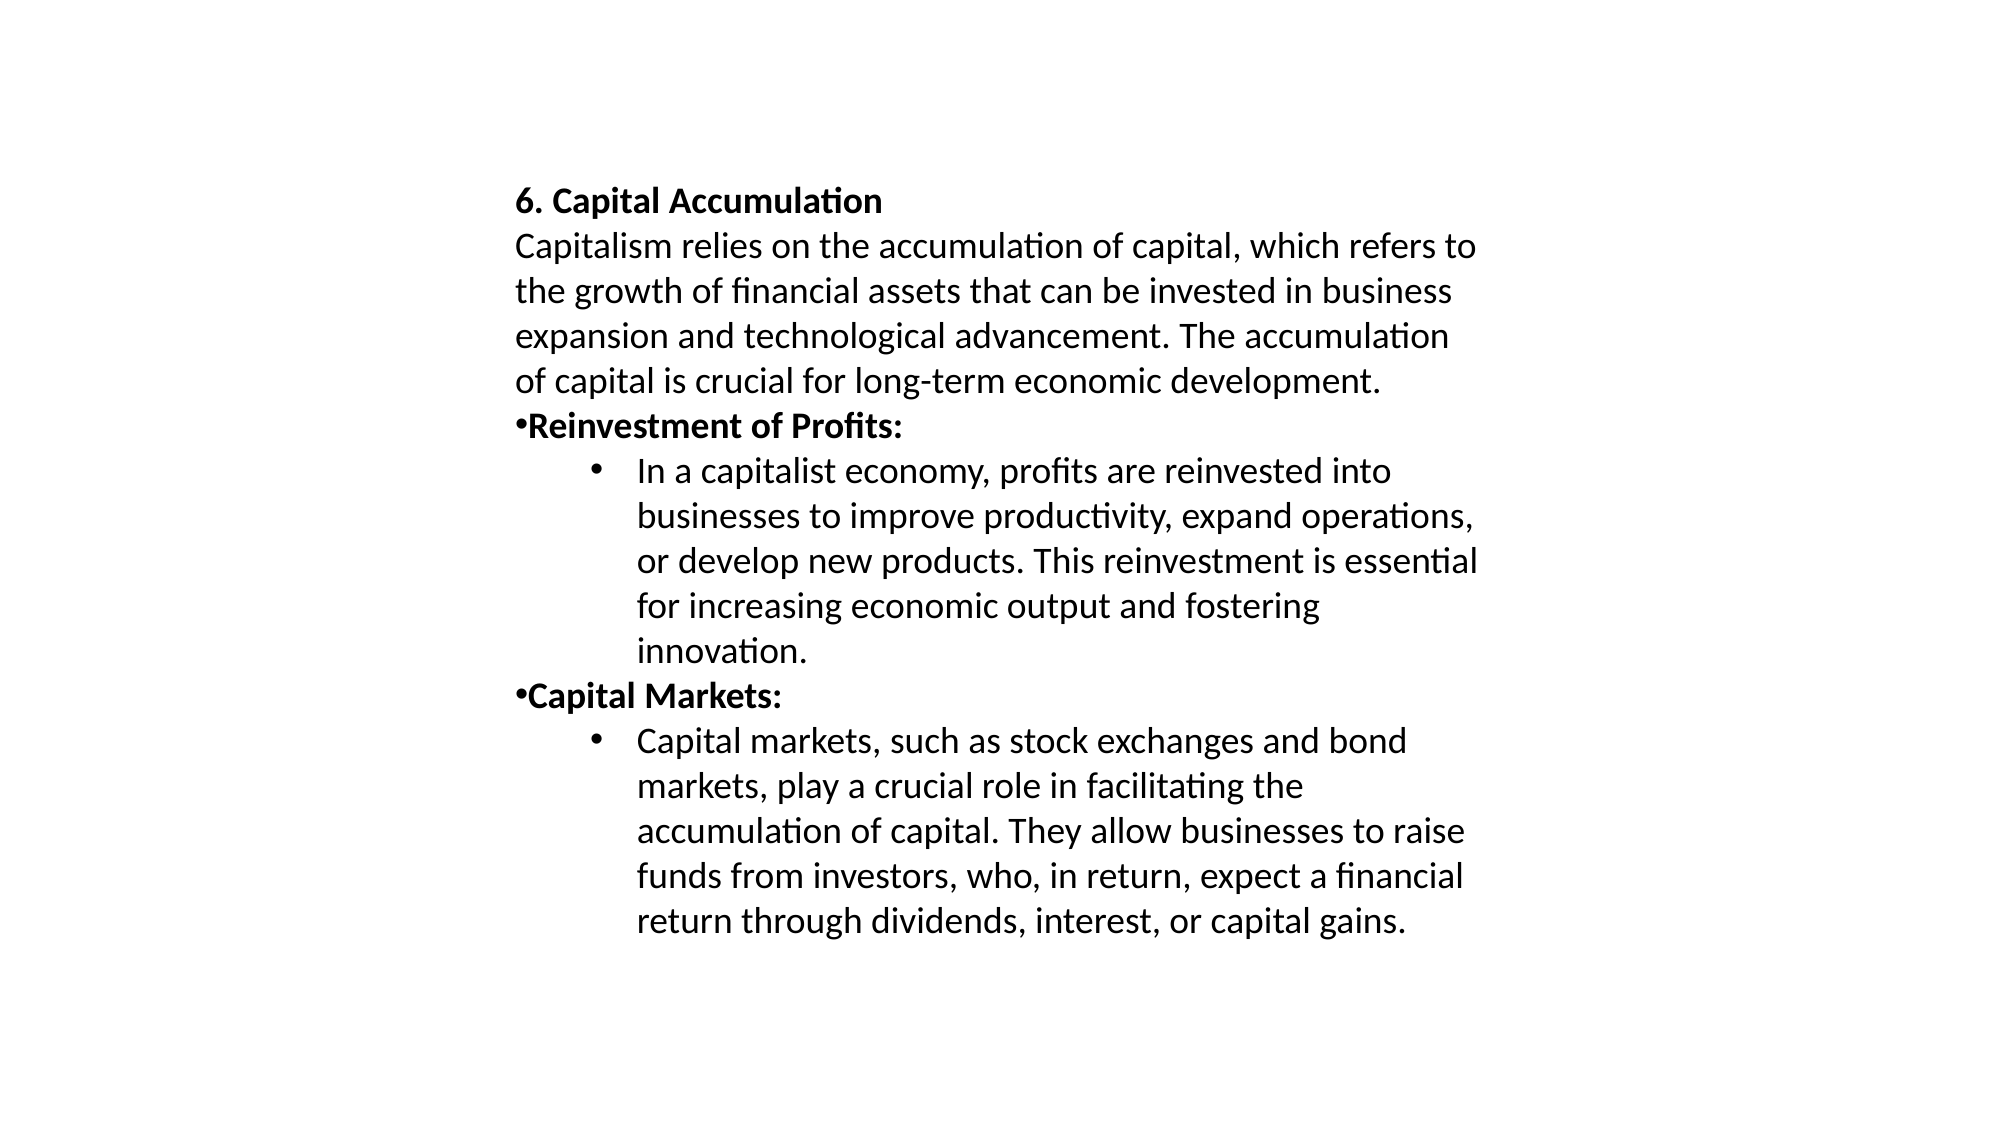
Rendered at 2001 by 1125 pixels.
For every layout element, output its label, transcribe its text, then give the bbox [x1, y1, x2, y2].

text_box 6. Capital Accumulation Capitalism relies on the accumulation of capital, which refers to the growth of financial assets that can be invested in business expansion and technological advancement. The accumulation of capital is crucial for long-term economic development. Reinvestment of Profits: In a capitalist economy, profits are reinvested into businesses to improve productivity, expand operations, or develop new products. This reinvestment is essential for increasing economic output and fostering innovation. Capital Markets: Capital markets, such as stock exchanges and bond markets, play a crucial role in facilitating the accumulation of capital. They allow businesses to raise funds from investors, who, in return, expect a financial return through dividends, interest, or capital gains. [500, 168, 1501, 949]
